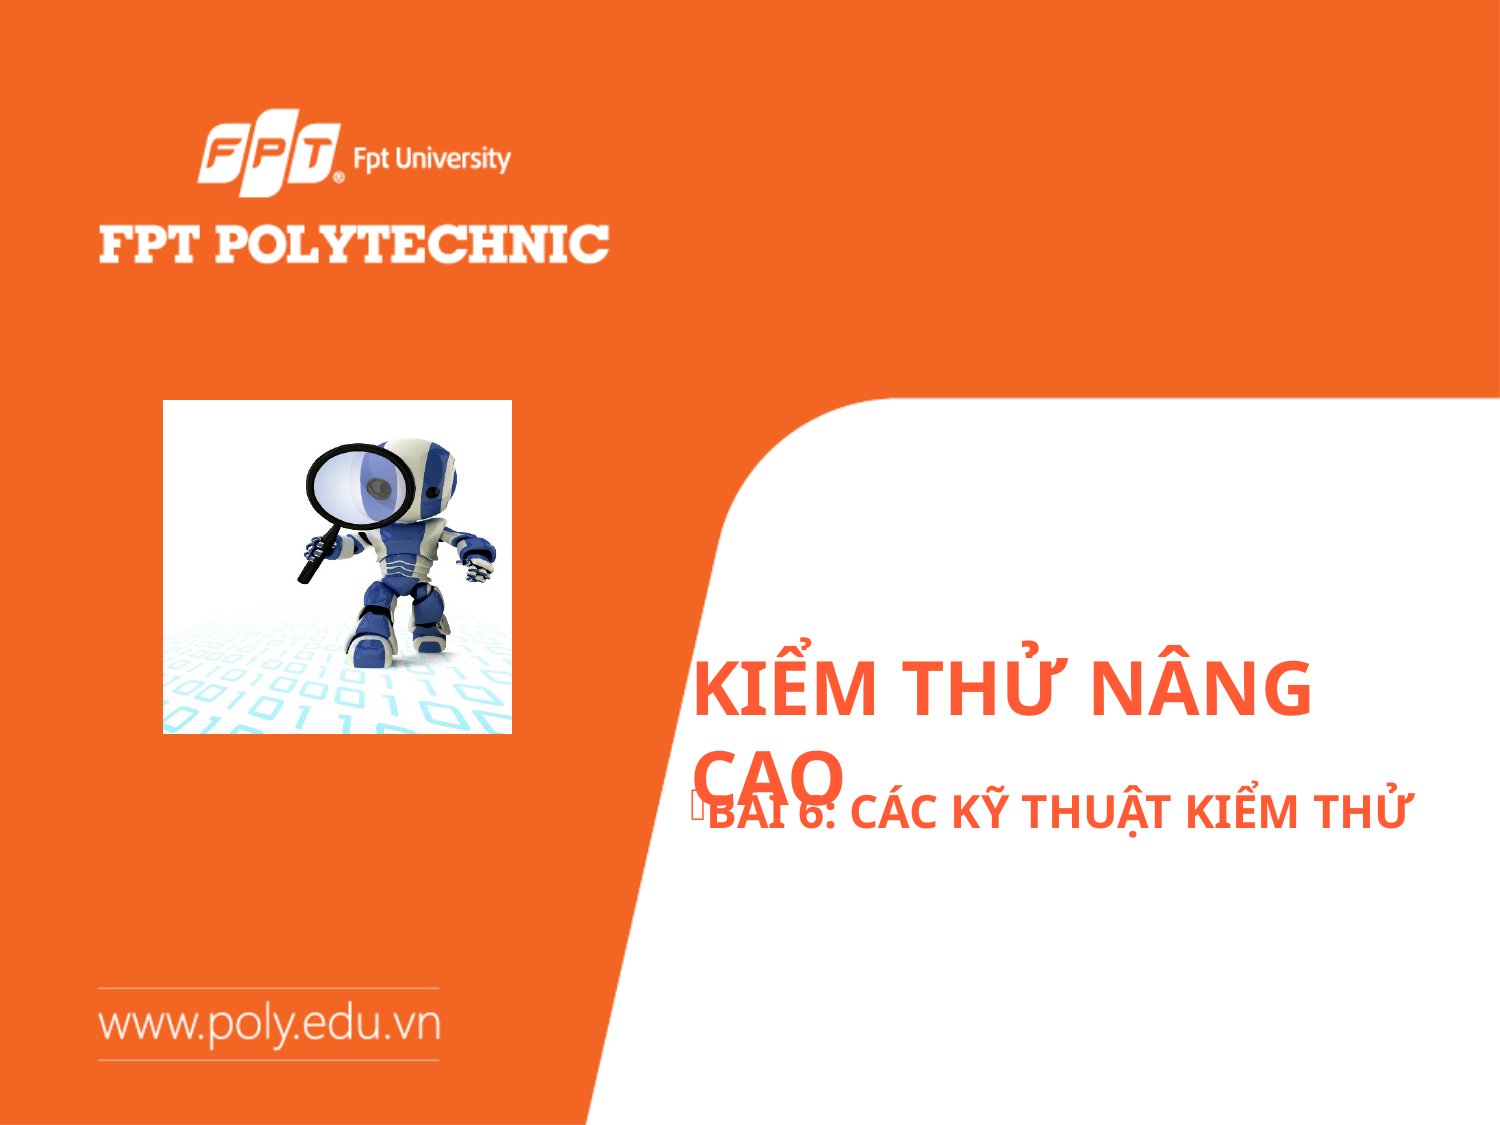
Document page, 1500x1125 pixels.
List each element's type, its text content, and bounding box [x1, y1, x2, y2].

picture [0, 0, 1500, 1125]
subtitle Bài 6: Các kỹ thuật kiểm thử [675, 774, 1500, 938]
title Kiểm thử nâng cao [675, 662, 1500, 774]
